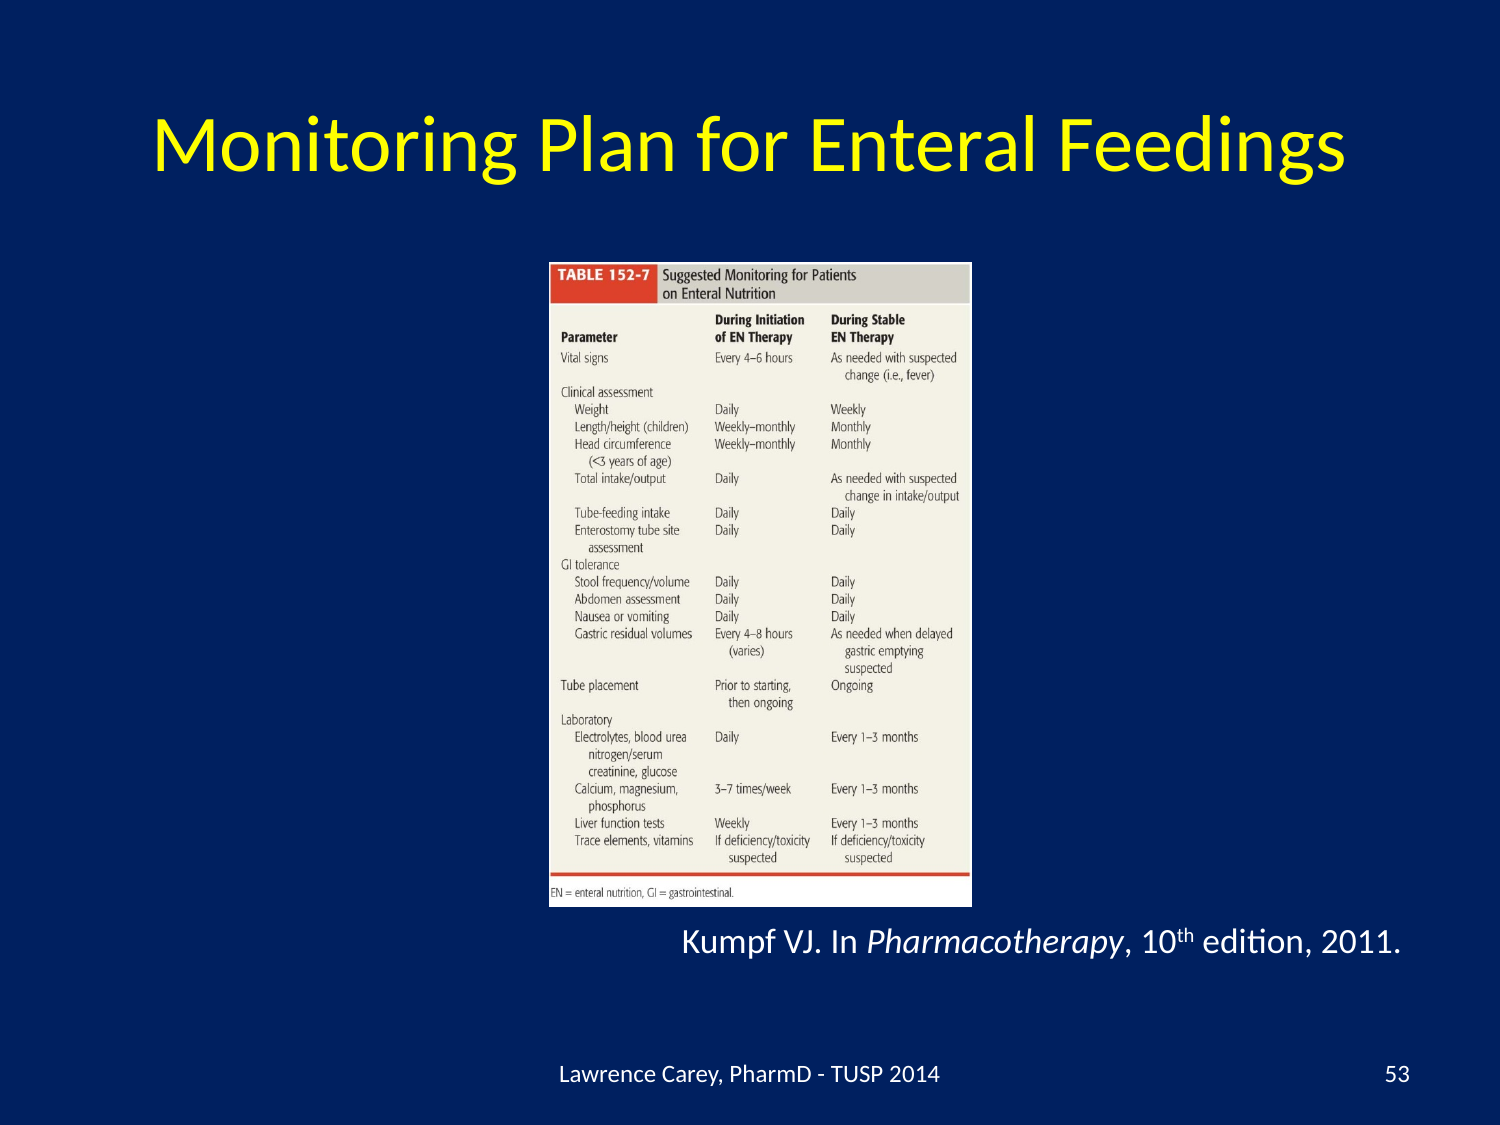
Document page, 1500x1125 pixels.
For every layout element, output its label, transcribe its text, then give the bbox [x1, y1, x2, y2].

footer Lawrence Carey, PharmD - TUSP 2014 [512, 1042, 988, 1103]
list Kumpf VJ. In Pharmacotherapy, 10th edition, 2011. [75, 262, 1425, 1005]
title Monitoring Plan for Enteral Feedings [75, 45, 1425, 233]
picture [549, 262, 973, 907]
slide_number 53 [1074, 1042, 1425, 1103]
